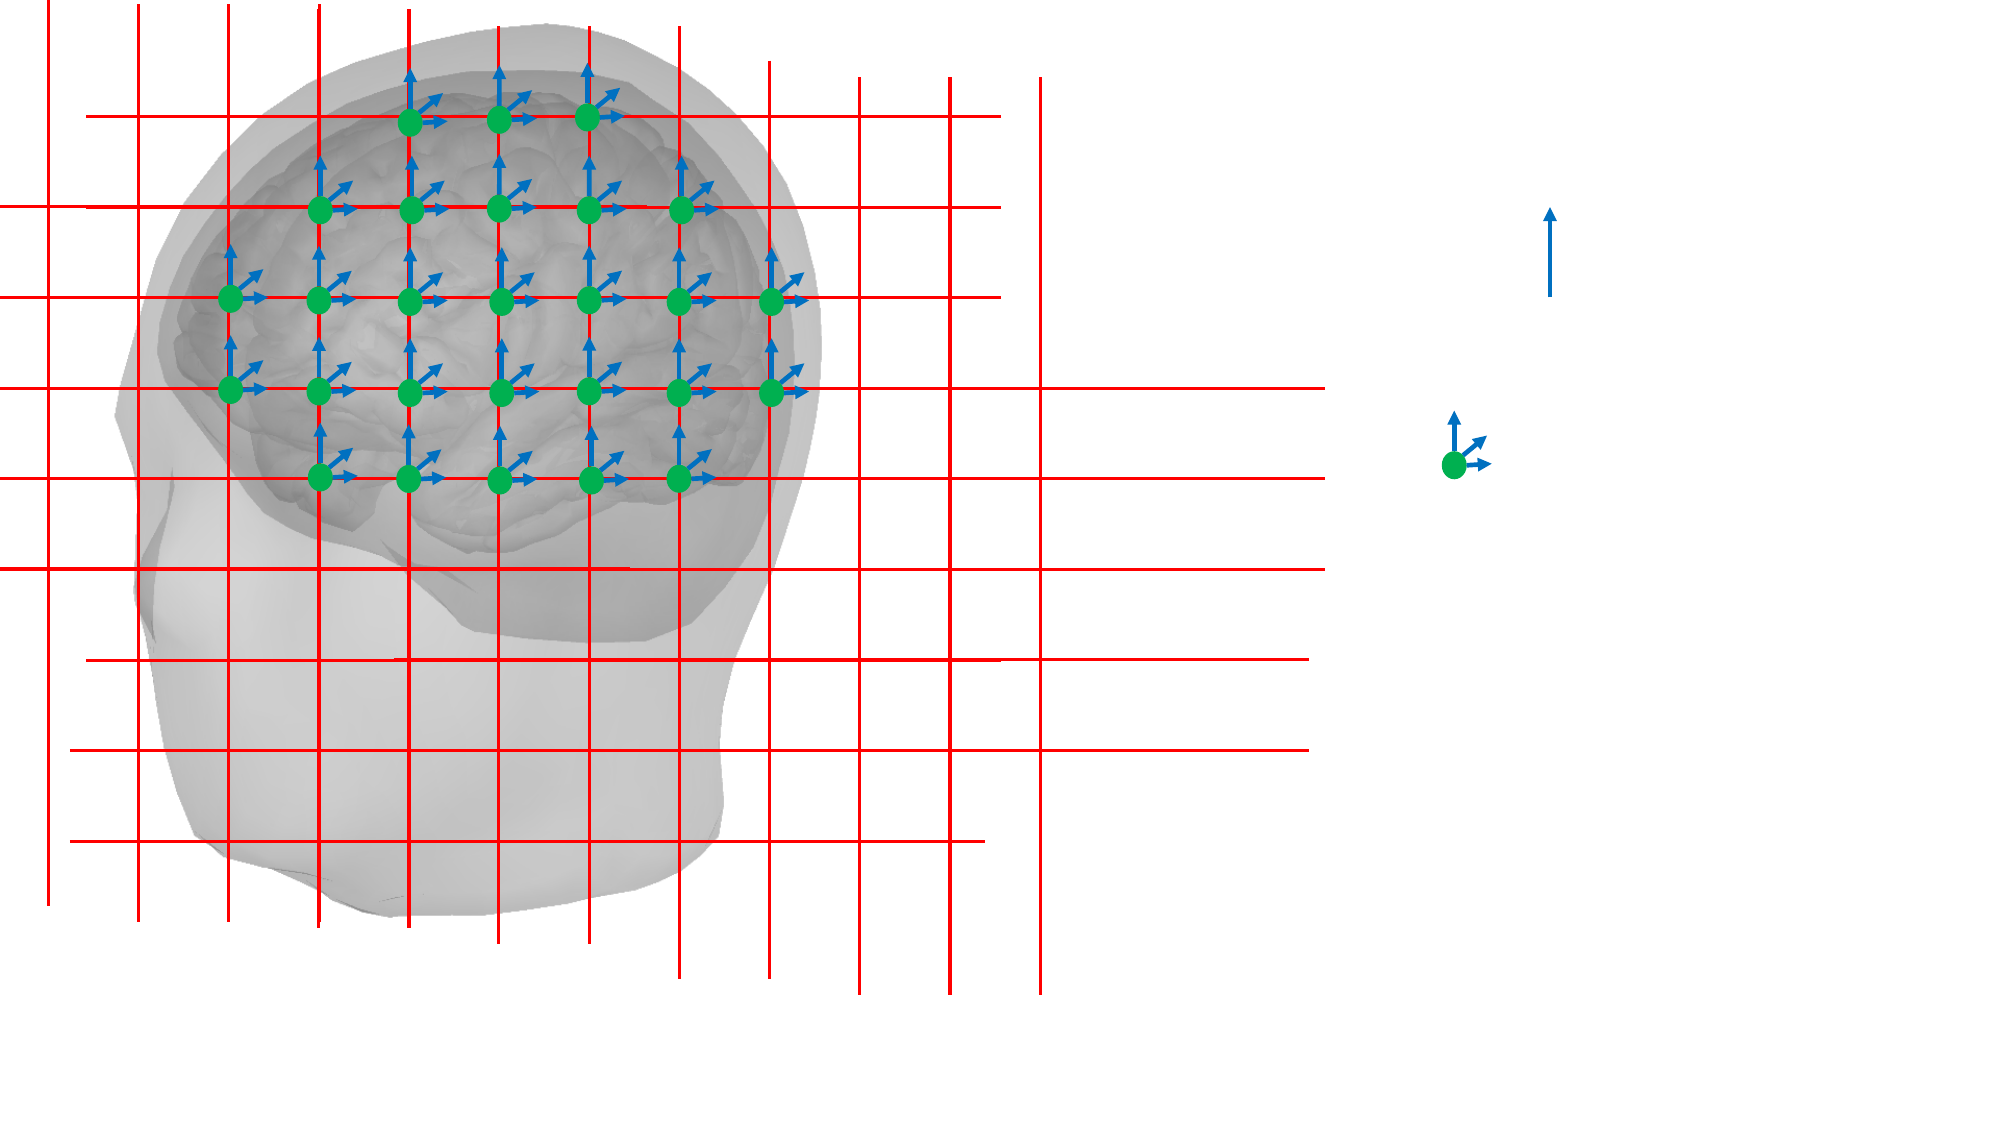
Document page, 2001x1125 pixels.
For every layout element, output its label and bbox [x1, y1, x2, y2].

text_box [399, 155, 450, 225]
text_box [574, 62, 625, 132]
text_box [489, 247, 540, 316]
text_box [666, 338, 717, 407]
text_box [397, 67, 448, 137]
text_box [486, 65, 537, 134]
text_box [0, 0, 1550, 996]
text_box [306, 245, 357, 315]
text_box [218, 244, 269, 313]
text_box [307, 422, 358, 492]
text_box [1462, 435, 1487, 456]
text_box [306, 336, 357, 406]
text_box [397, 247, 448, 316]
text_box [307, 155, 358, 225]
text_box [489, 338, 540, 407]
text_box [576, 336, 627, 406]
text_box [576, 245, 627, 315]
text_box [759, 247, 810, 316]
text_box [486, 153, 537, 223]
text_box [397, 338, 448, 407]
text_box [666, 247, 717, 316]
text_box [396, 424, 447, 493]
text_box [579, 425, 630, 495]
text_box [487, 425, 538, 495]
text_box [218, 335, 269, 404]
text_box [666, 424, 717, 493]
text_box [576, 155, 627, 225]
text_box [669, 155, 720, 225]
text_box [759, 338, 810, 407]
